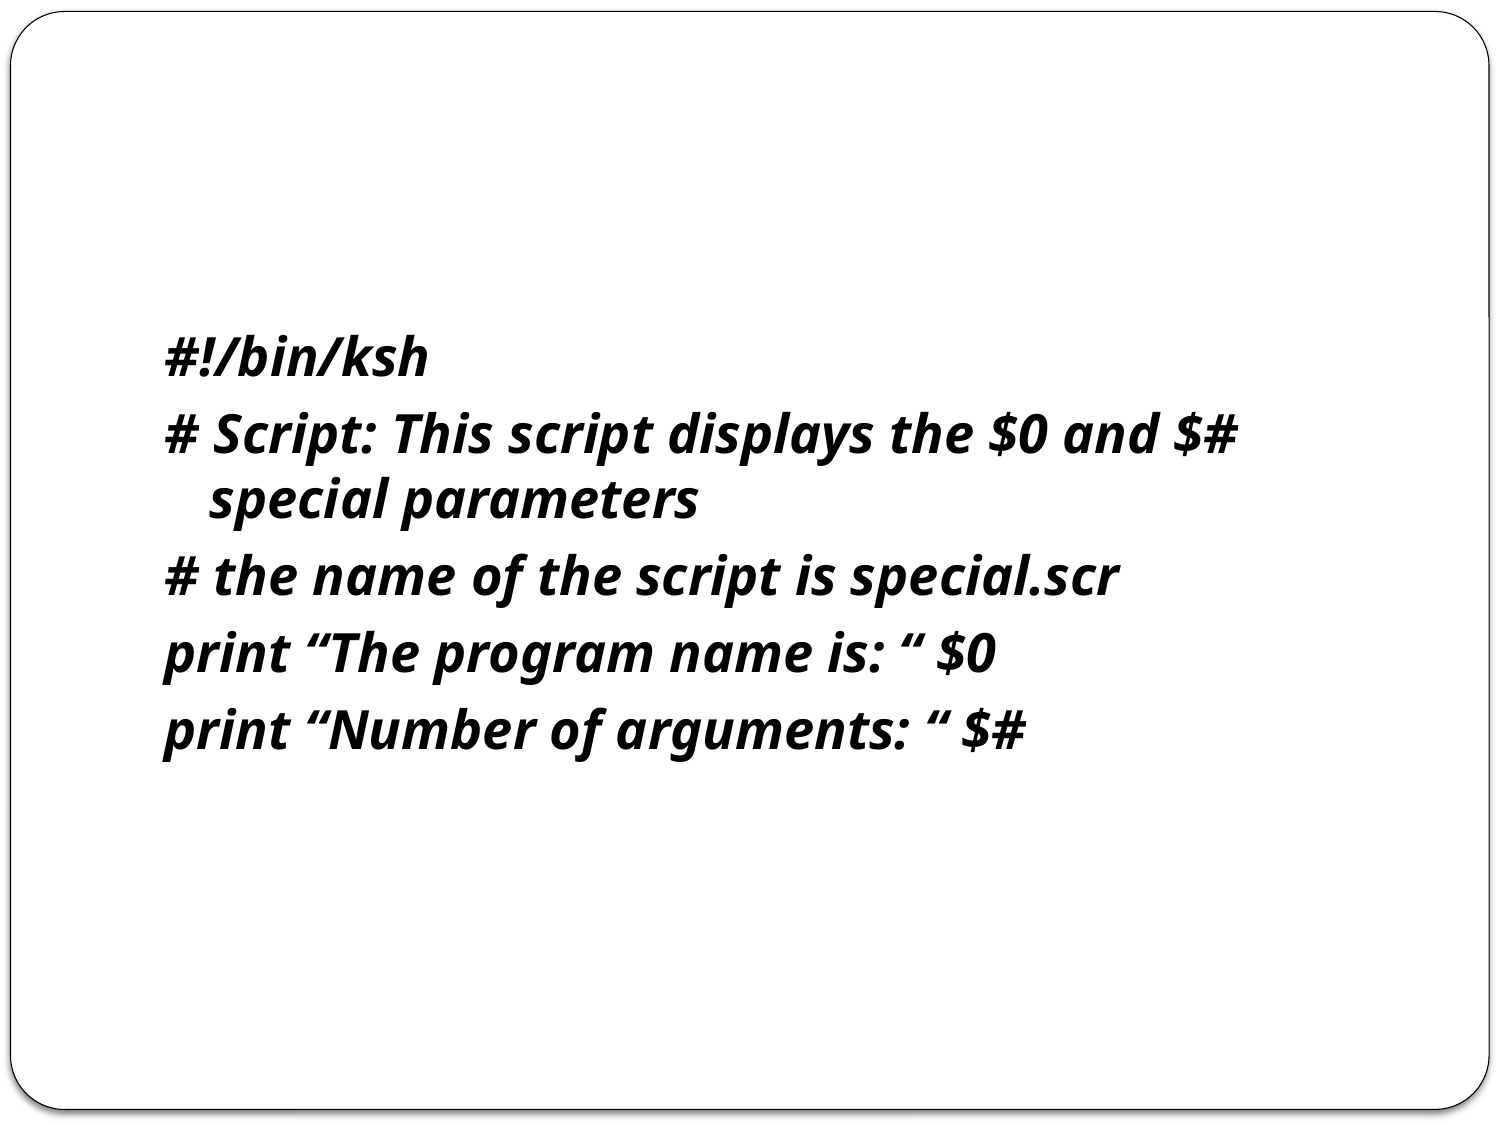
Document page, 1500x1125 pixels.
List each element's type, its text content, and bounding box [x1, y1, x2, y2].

list #!/bin/ksh # Script: This script displays the $0 and $# special parameters # the name of the script is special.scr print “The program name is: “ $0 print “Number of arguments: “ $# [150, 237, 1425, 988]
